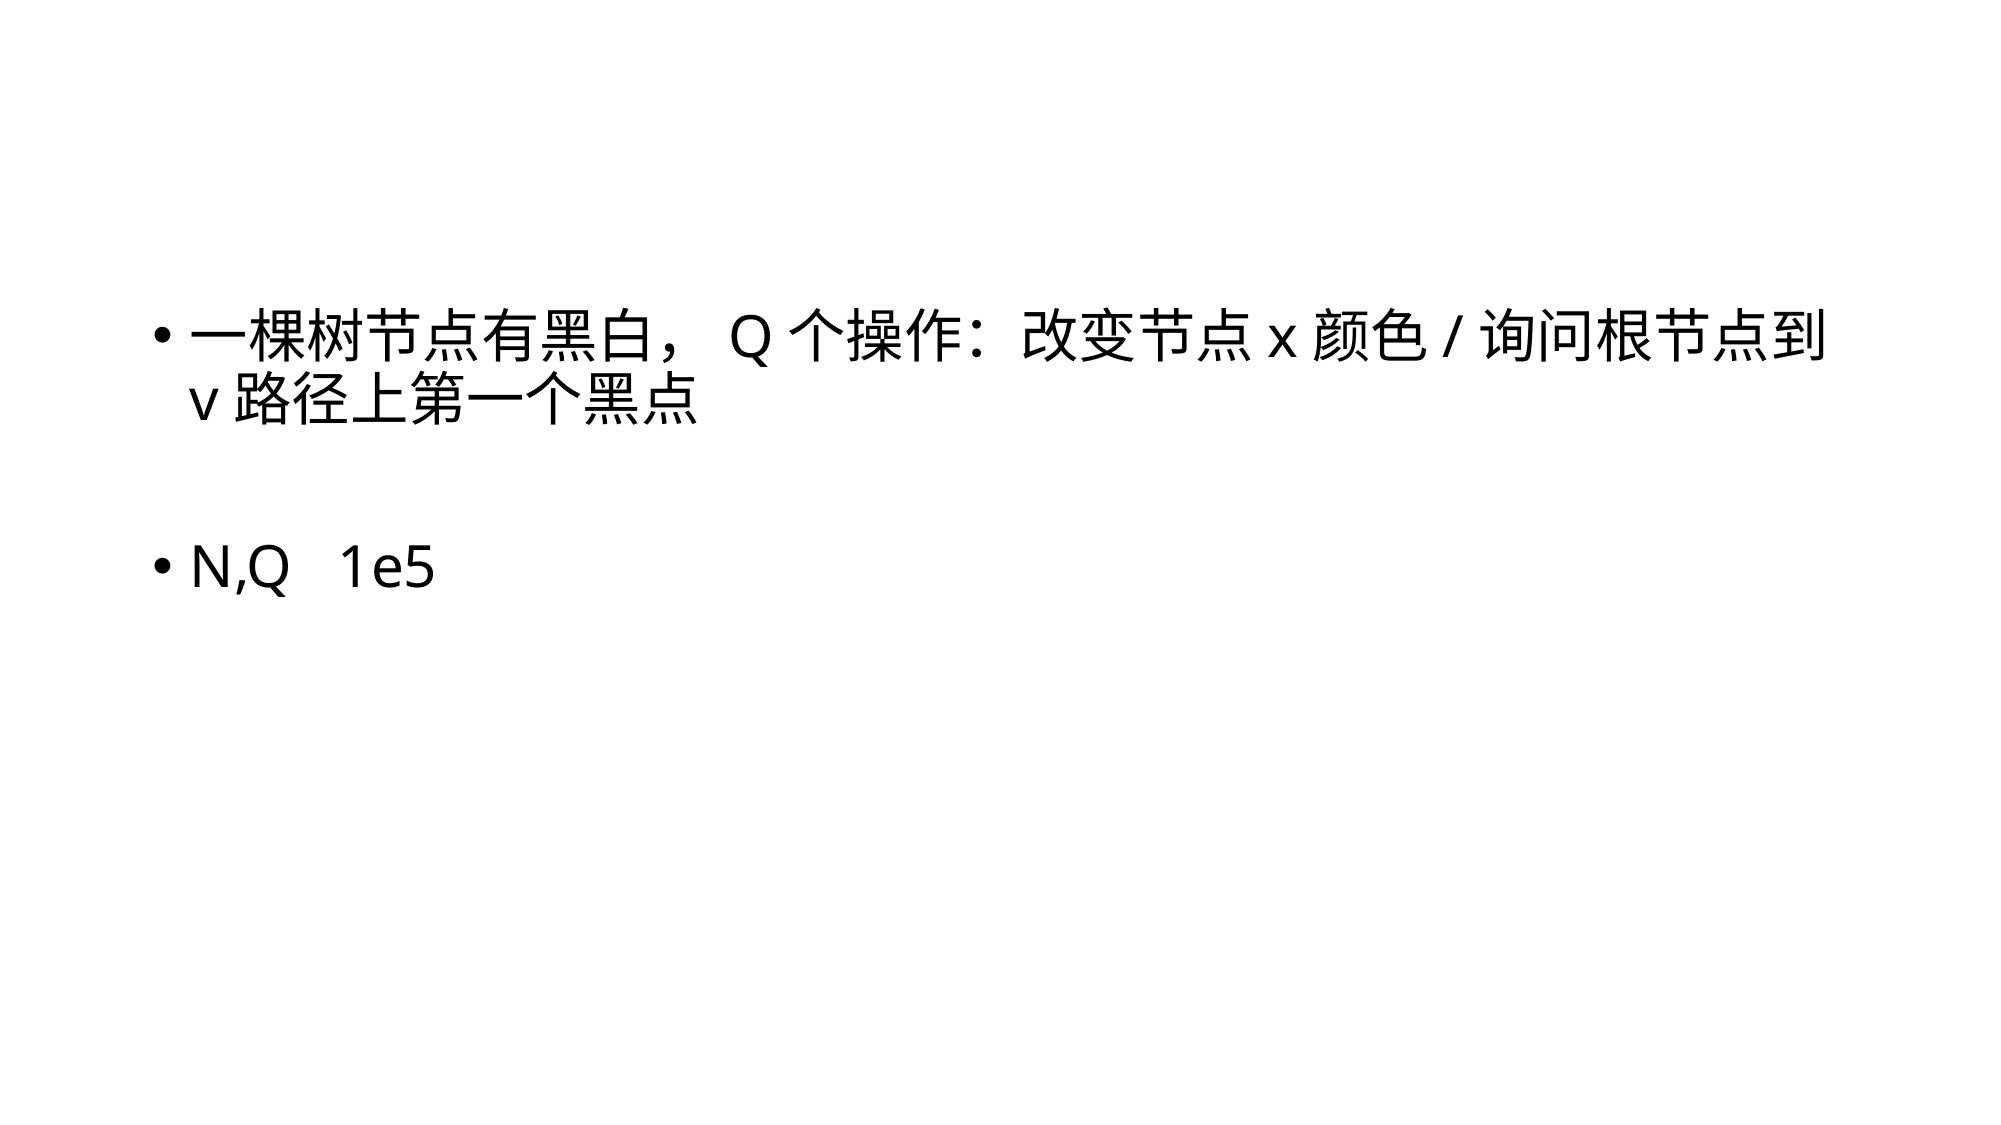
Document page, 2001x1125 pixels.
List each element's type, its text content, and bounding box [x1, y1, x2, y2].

list 一棵树节点有黑白，Q个操作：改变节点x颜色/询问根节点到v路径上第一个黑点 N,Q 1e5 [137, 299, 1863, 1014]
